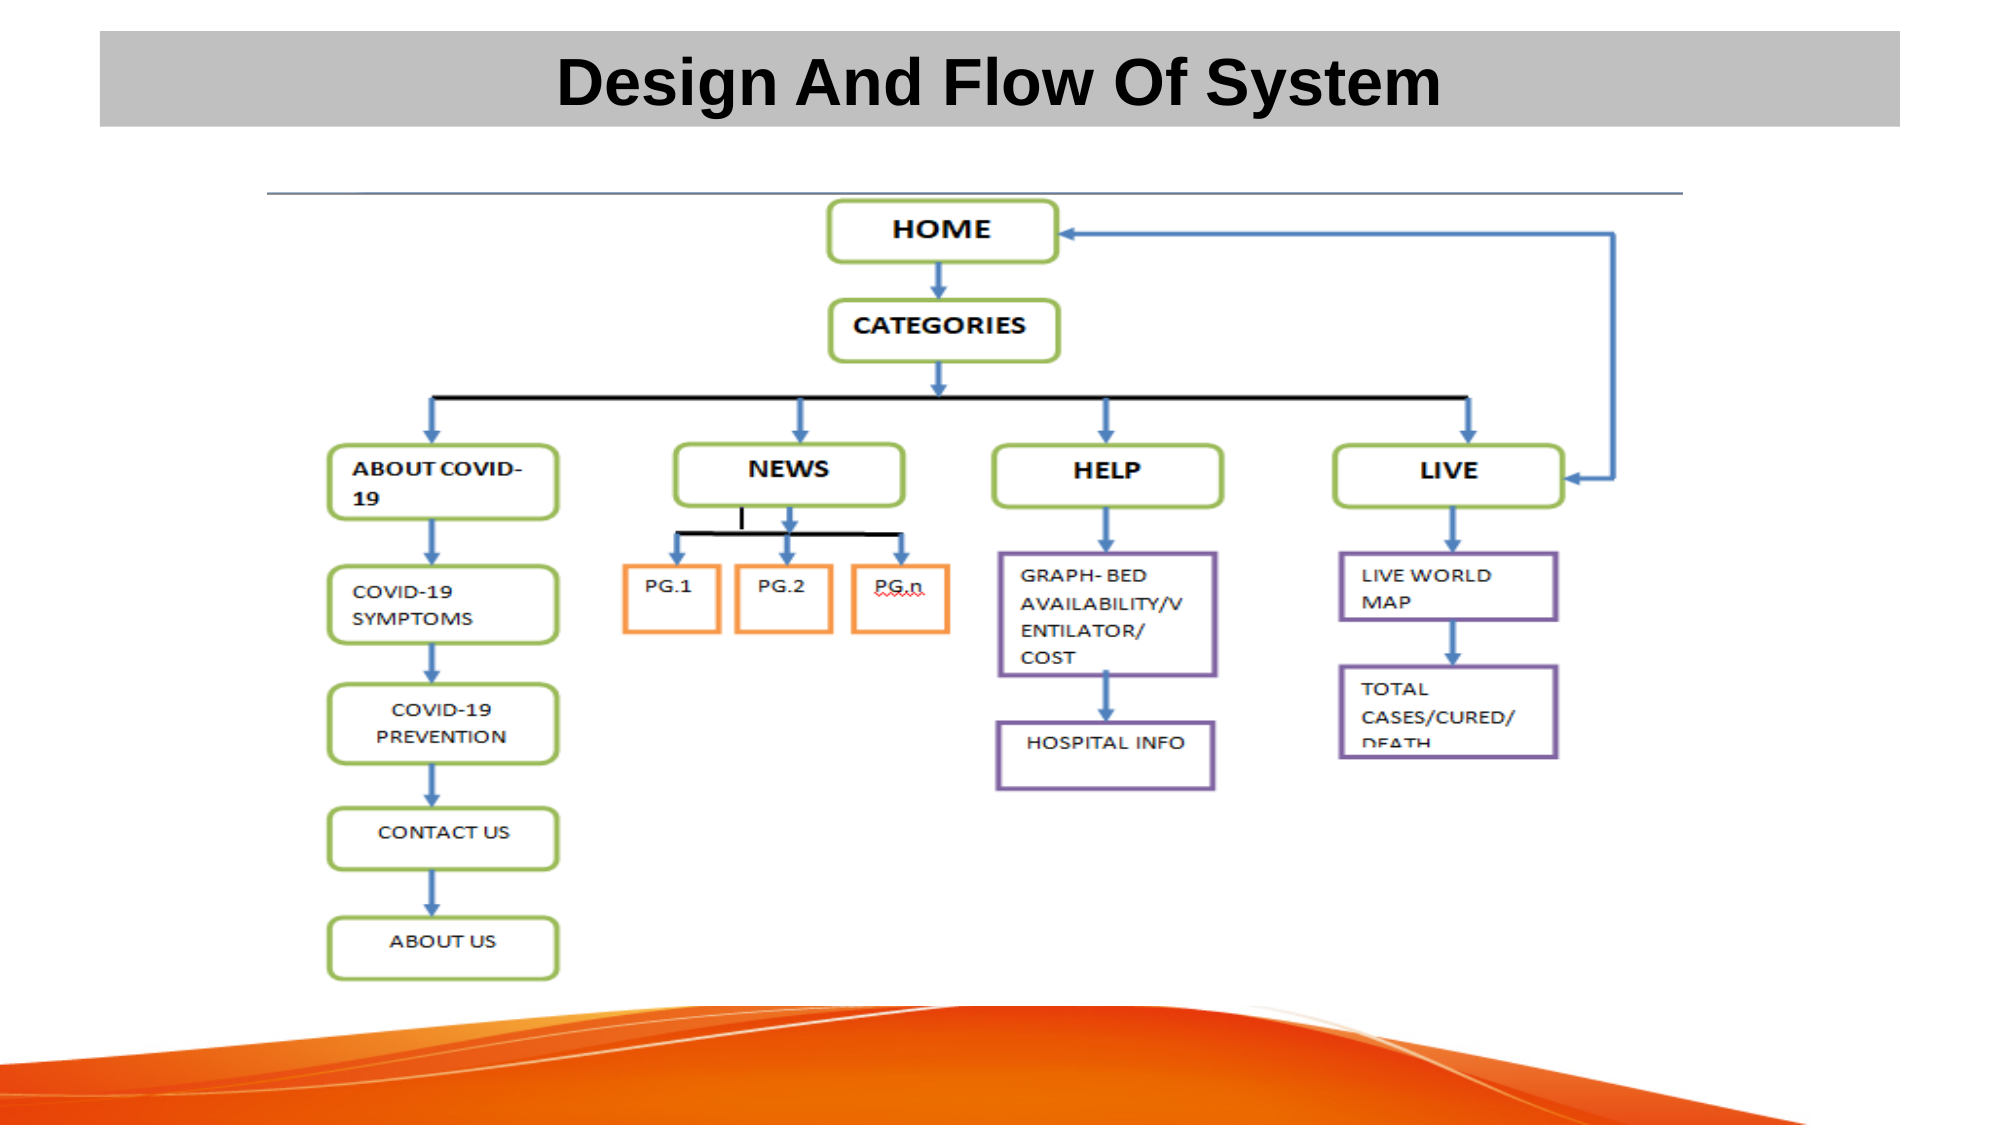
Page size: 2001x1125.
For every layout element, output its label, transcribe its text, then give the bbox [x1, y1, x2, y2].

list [267, 192, 1683, 1006]
picture [0, 0, 2000, 1125]
title Design And Flow Of System [99, 30, 1901, 127]
